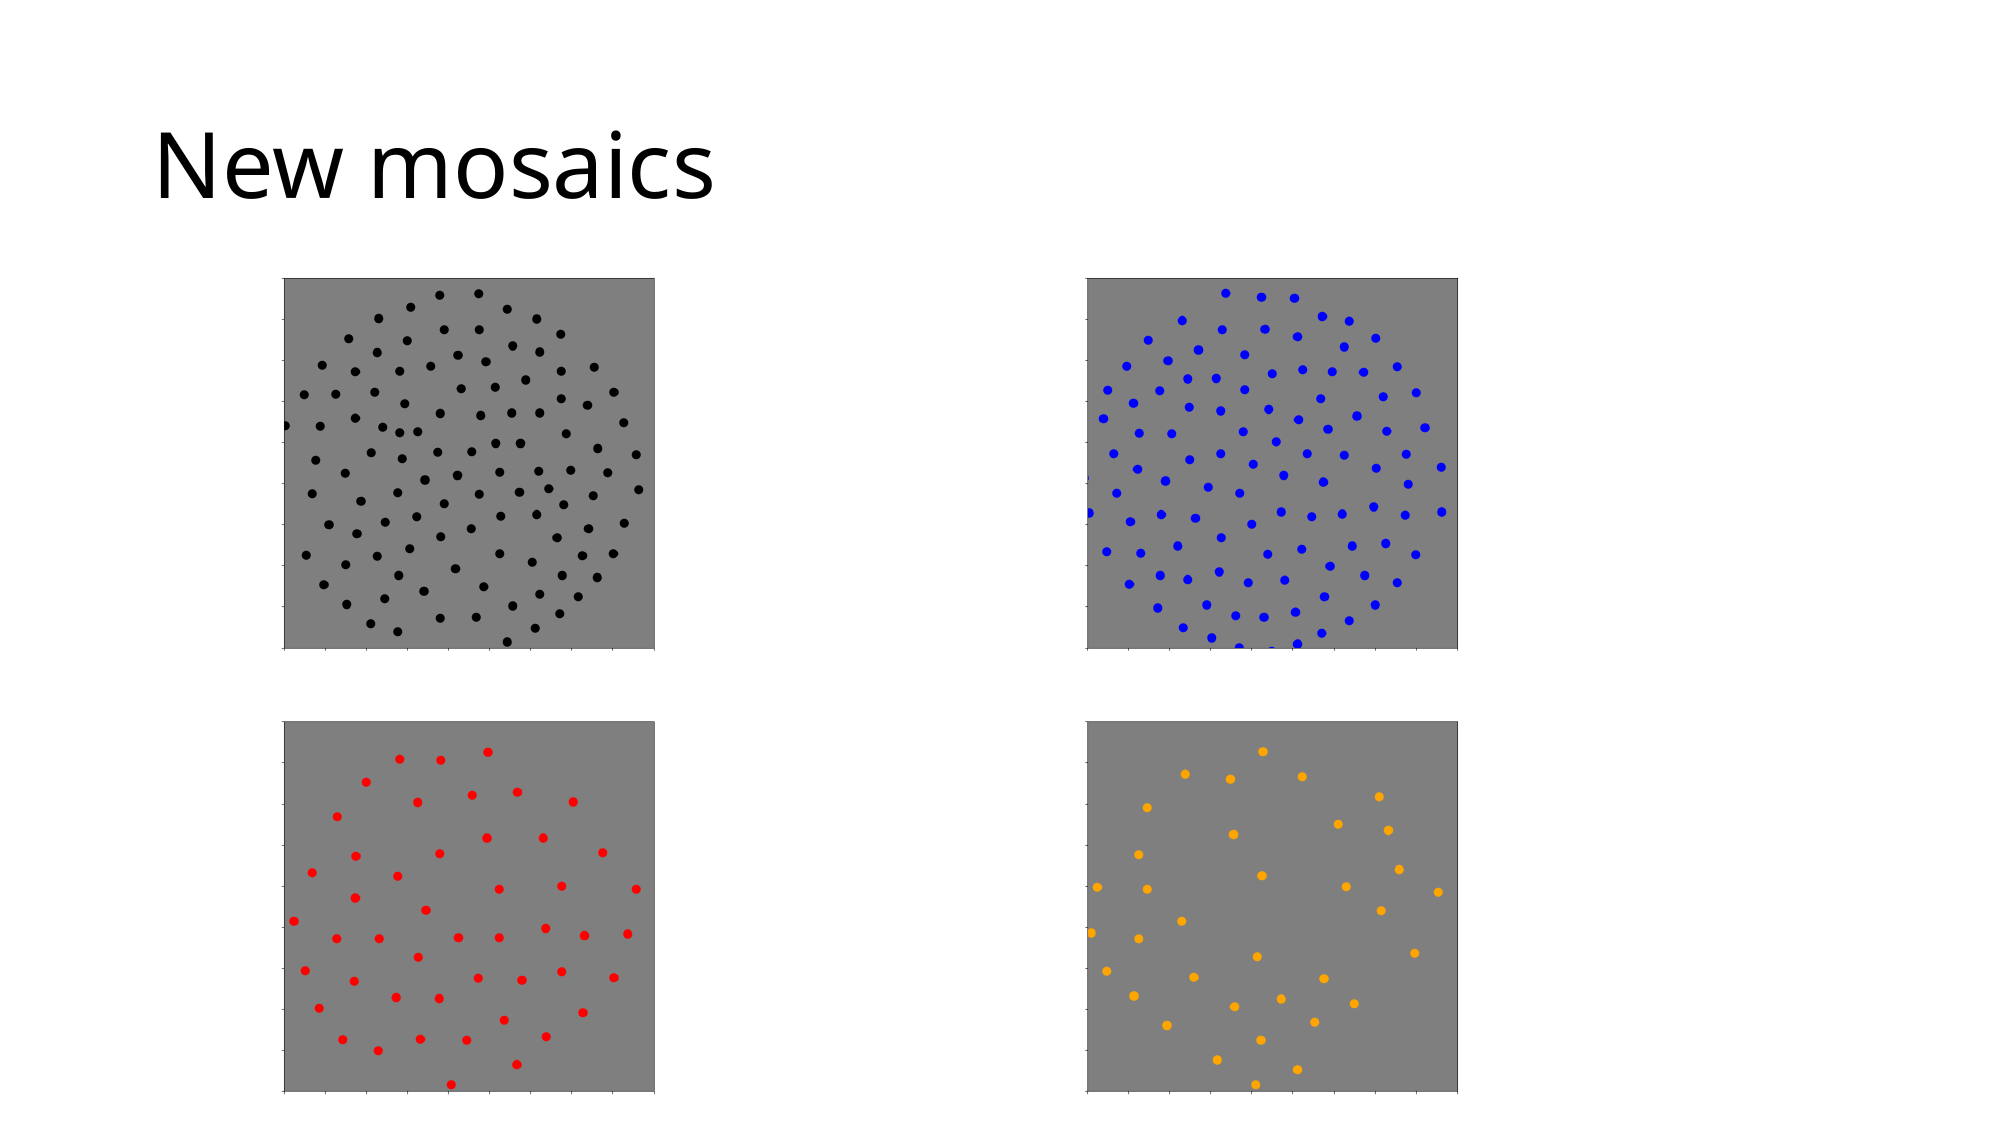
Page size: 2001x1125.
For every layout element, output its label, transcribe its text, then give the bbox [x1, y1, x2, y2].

picture [263, 252, 1488, 1125]
title New mosaics [137, 59, 1863, 278]
